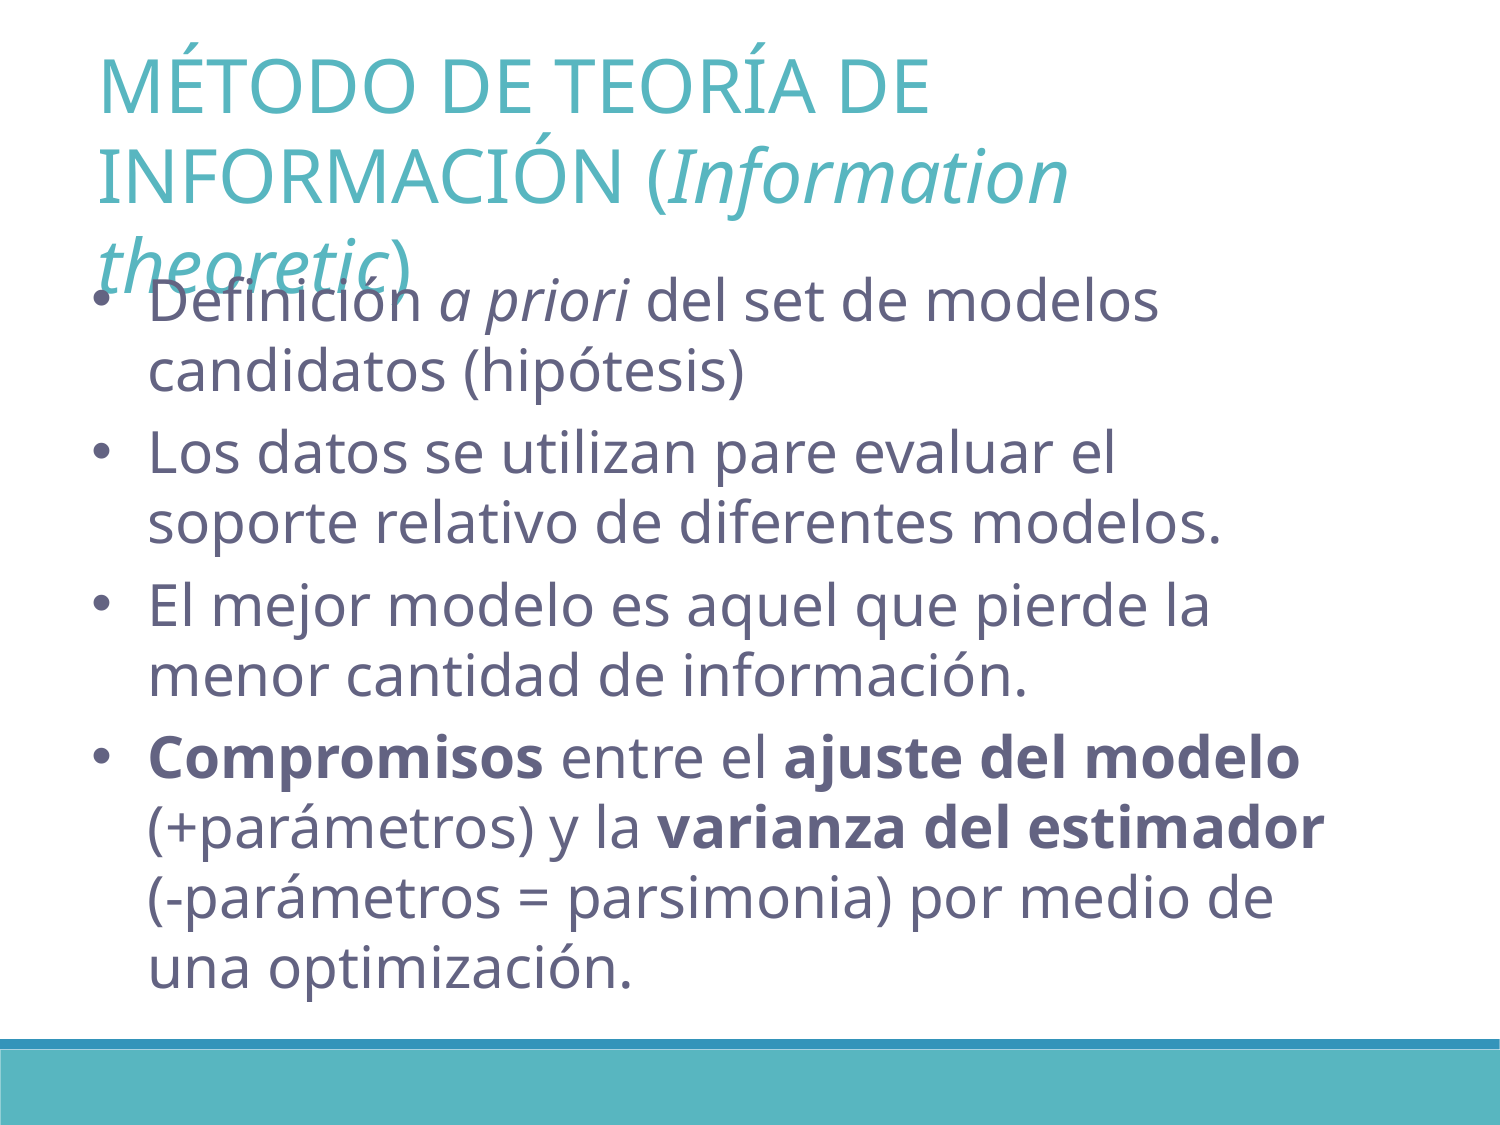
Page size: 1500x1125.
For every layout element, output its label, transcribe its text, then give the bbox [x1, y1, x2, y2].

text_box Definición a priori del set de modelos candidatos (hipótesis) Los datos se utilizan pare evaluar el soporte relativo de diferentes modelos. El mejor modelo es aquel que pierde la menor cantidad de información. Compromisos entre el ajuste del modelo (+parámetros) y la varianza del estimador (-parámetros = parsimonia) por medio de una optimización. [76, 255, 1353, 1059]
text_box MÉTODO DE TEORÍA DE INFORMACIÓN (Information theoretic) [82, 30, 1347, 255]
